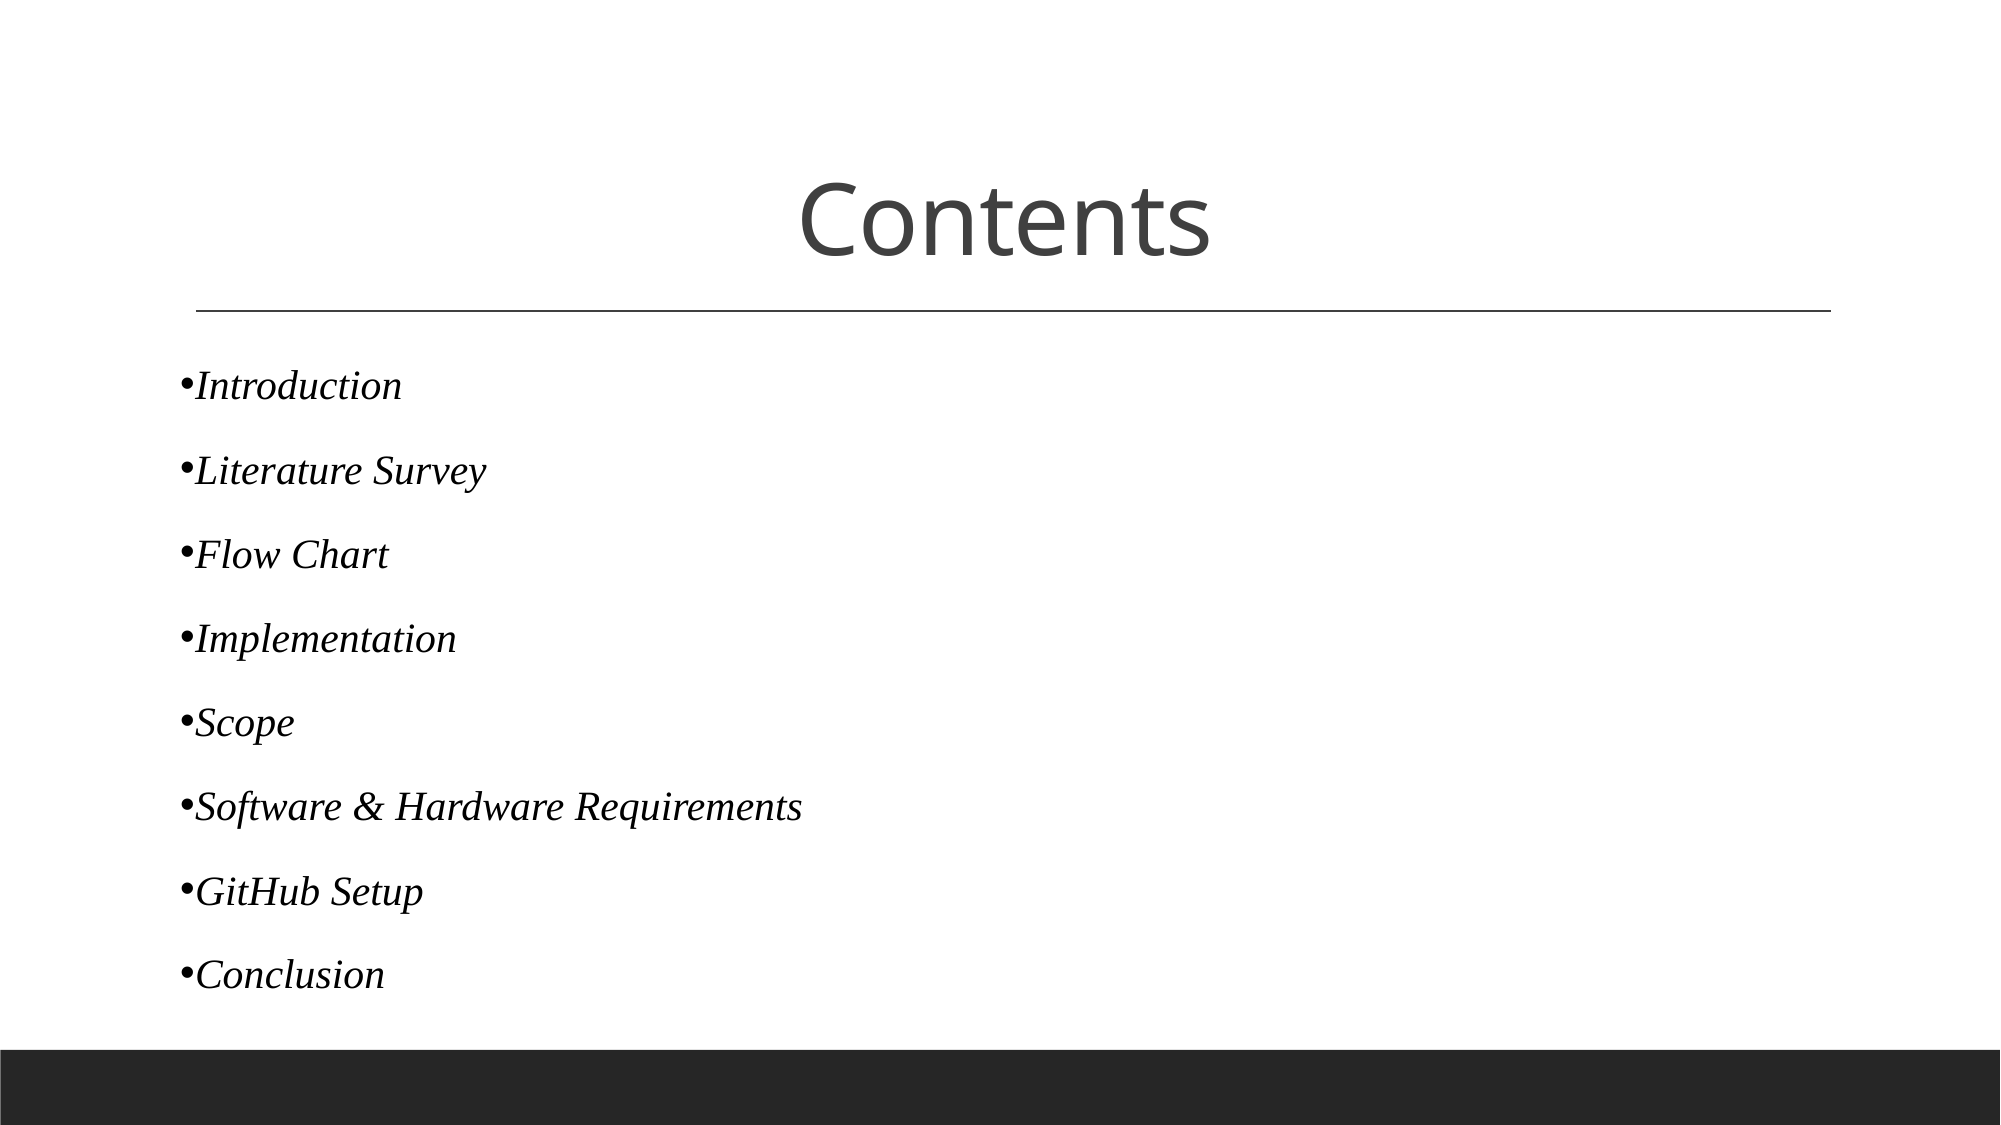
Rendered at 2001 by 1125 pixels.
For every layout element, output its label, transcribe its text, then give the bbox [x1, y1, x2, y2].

title Contents [180, 47, 1830, 285]
list Introduction Literature Survey Flow Chart Implementation Scope Software & Hardware Requirements GitHub Setup Conclusion [180, 345, 1830, 1020]
